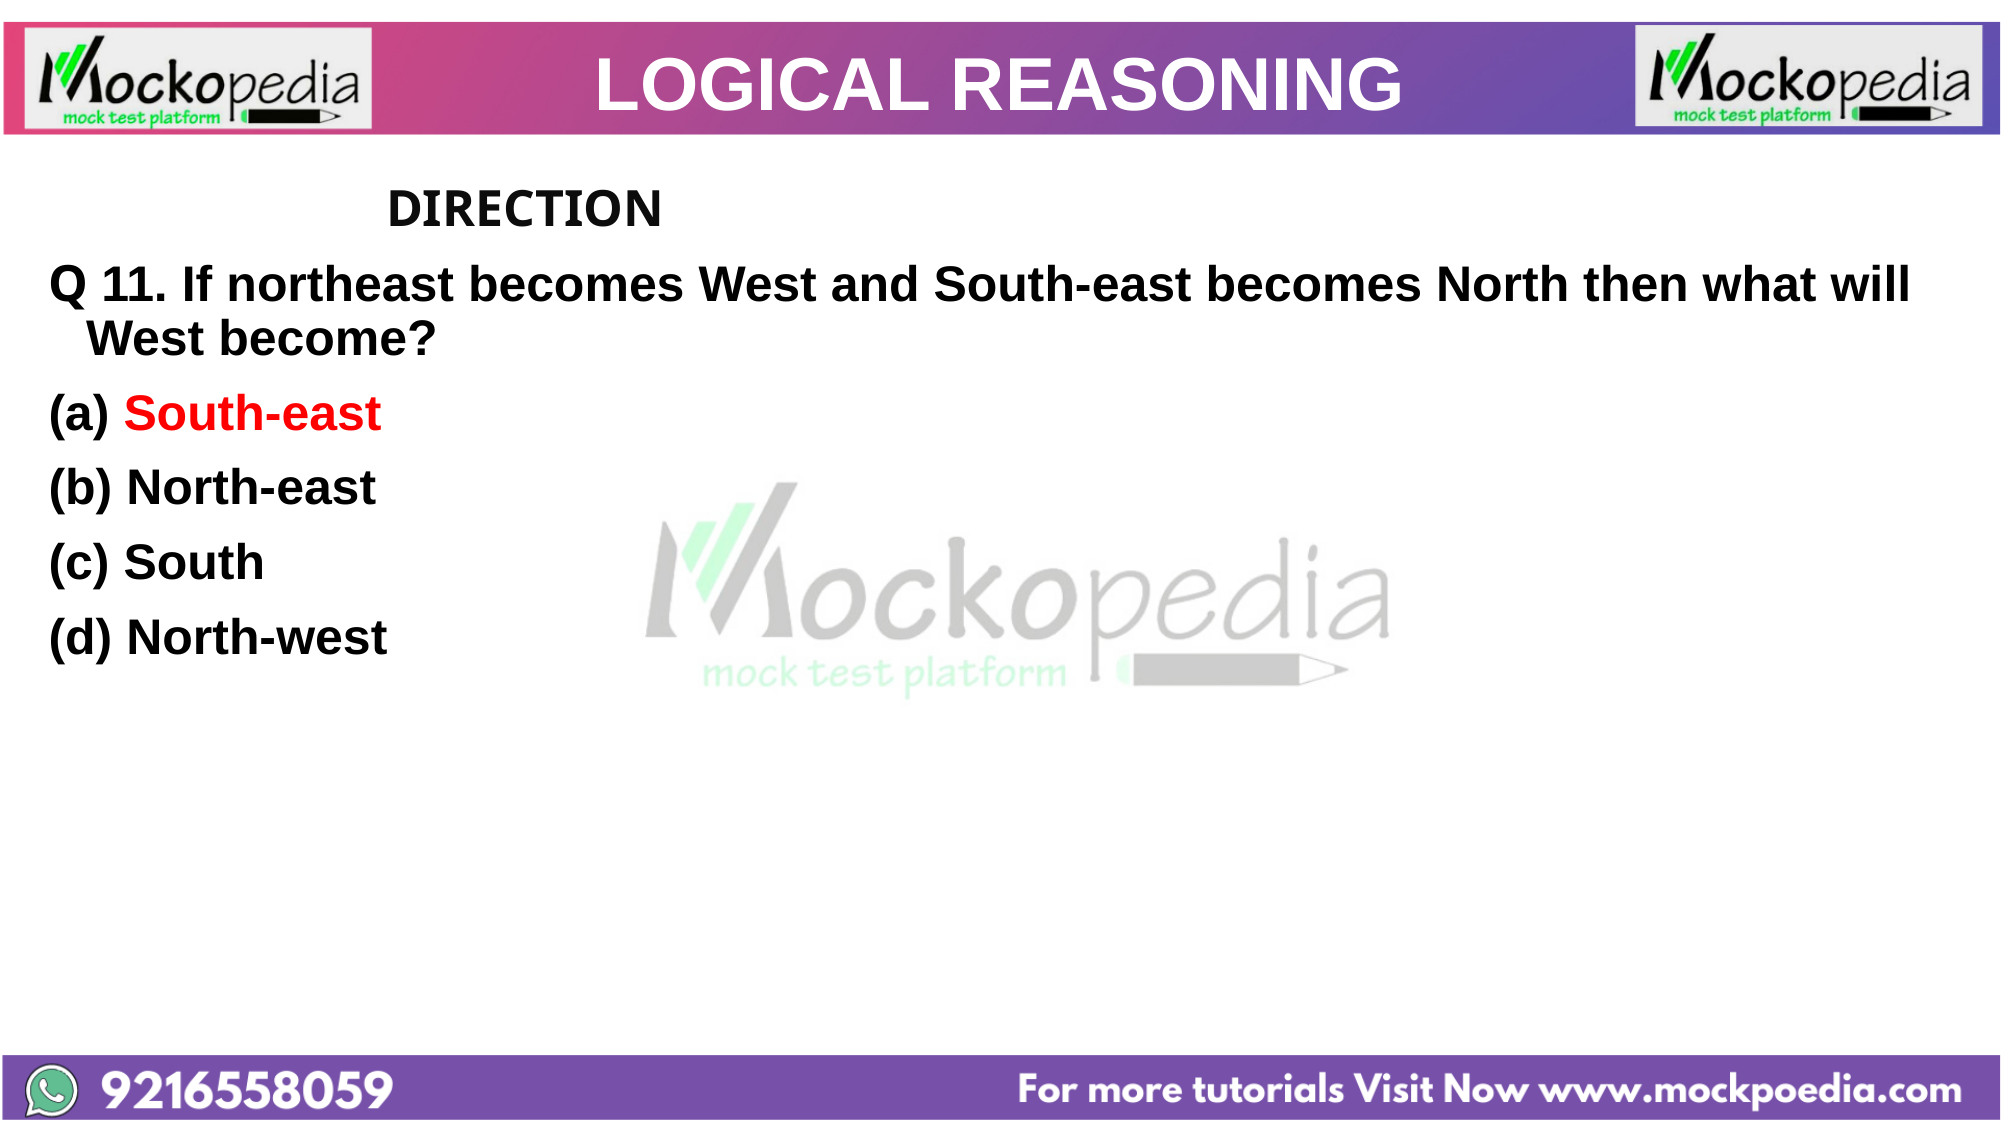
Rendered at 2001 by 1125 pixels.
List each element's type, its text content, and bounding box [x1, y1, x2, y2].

title LOGICAL REASONING [41, 31, 1959, 142]
list DIRECTION Q 11. If northeast becomes West and South-east becomes North then what will West become? South-east (b) North-east (c) South (d) North-west [33, 175, 1959, 1053]
picture [0, 0, 2001, 1125]
